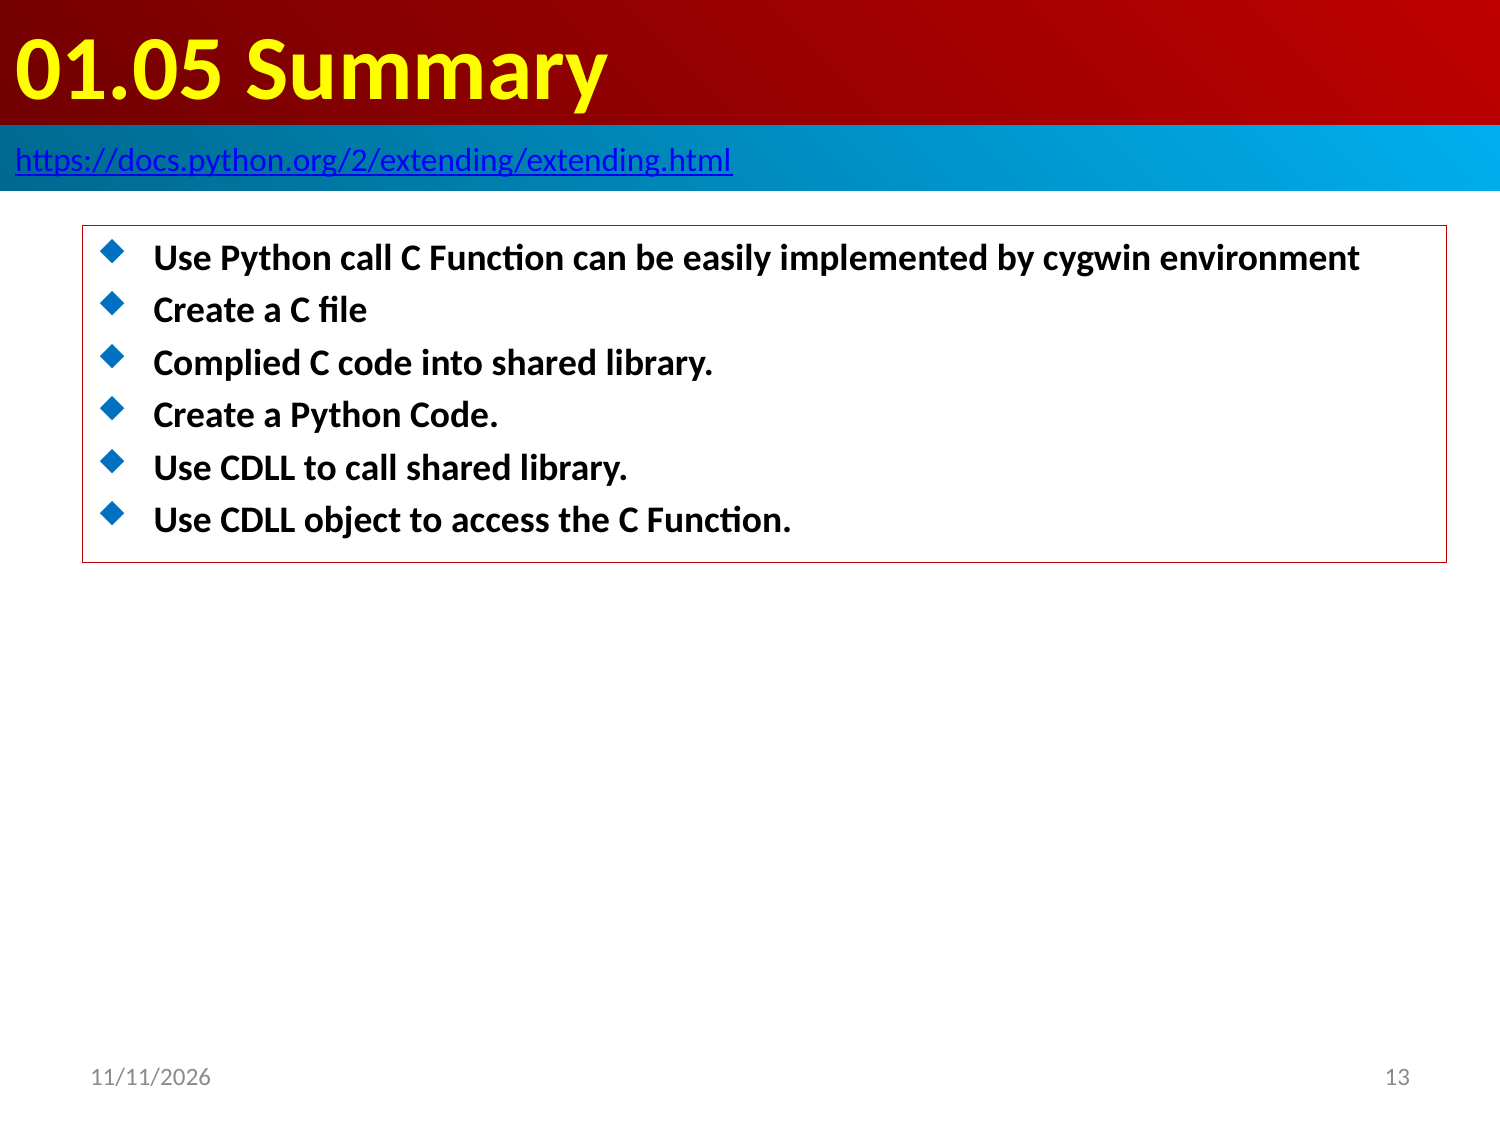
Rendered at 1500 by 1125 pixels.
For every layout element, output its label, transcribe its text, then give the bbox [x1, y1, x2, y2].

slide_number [75, 1042, 425, 1109]
title 01.05 Summary [0, 0, 1500, 125]
text_box https://docs.python.org/2/extending/extending.html [0, 125, 1500, 191]
subtitle Use Python call C Function can be easily implemented by cygwin environment Create a C file Complied C code into shared library. Create a Python Code. Use CDLL to call shared library. Use CDLL object to access the C Function. [82, 225, 1447, 563]
slide_number 13 [1074, 1042, 1425, 1109]
